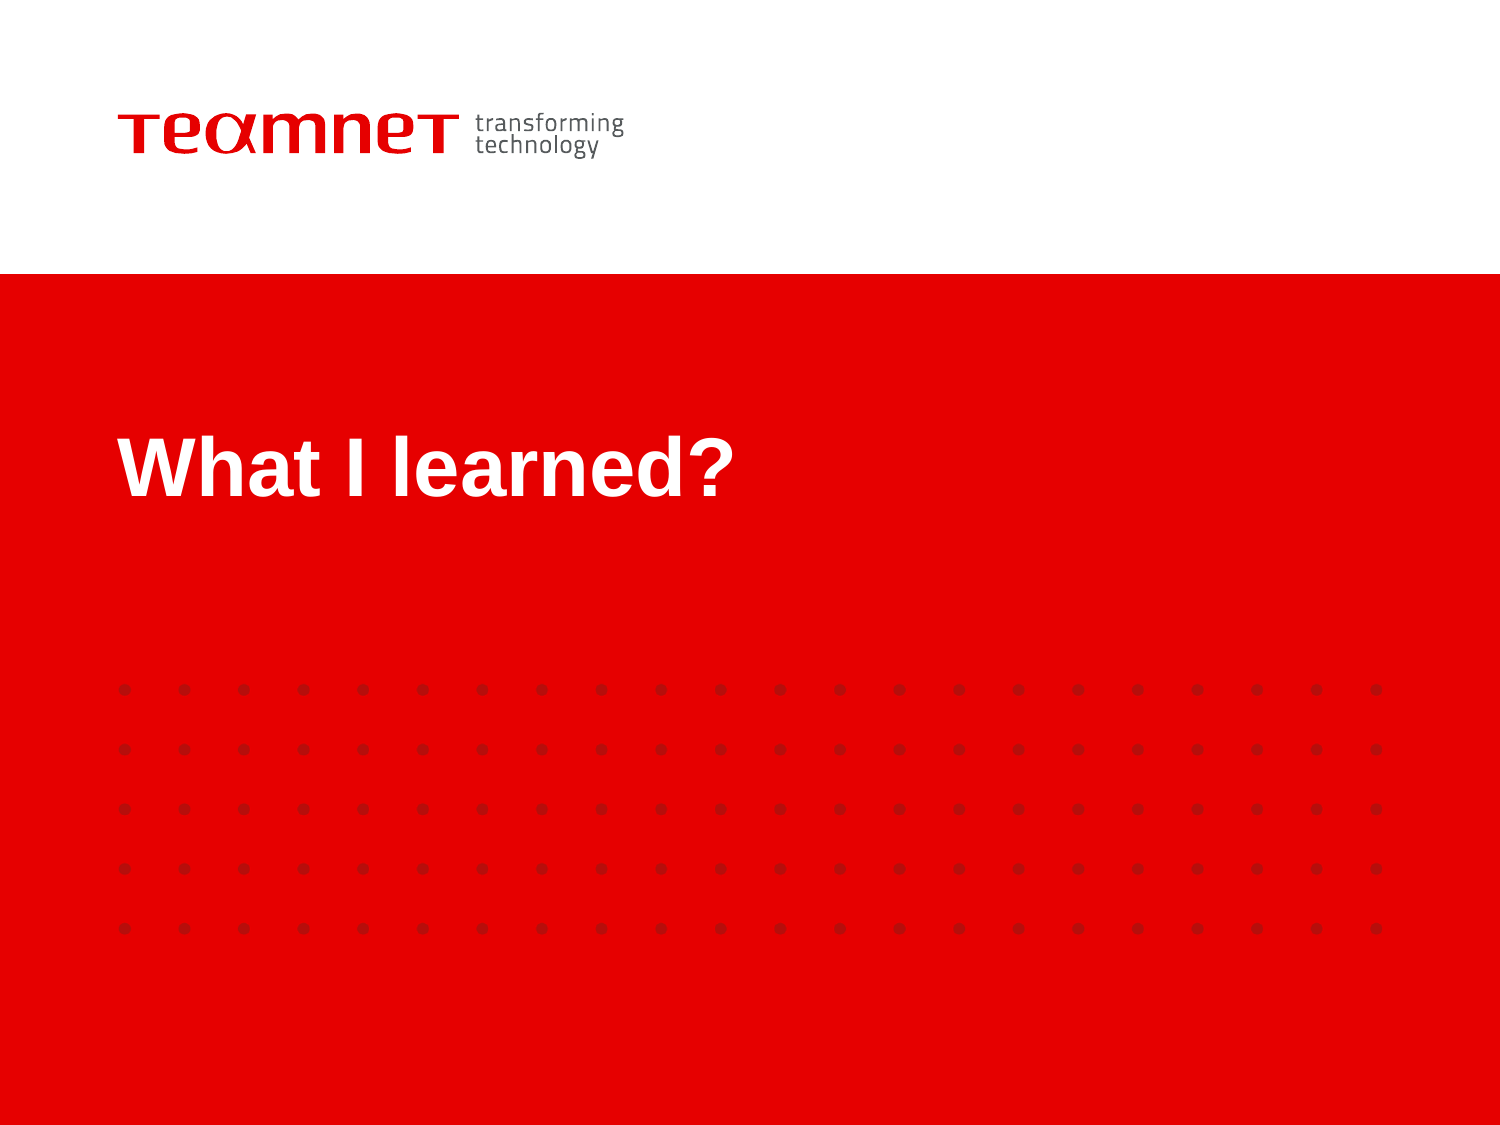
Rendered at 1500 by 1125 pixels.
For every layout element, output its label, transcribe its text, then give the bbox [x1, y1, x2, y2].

title What I learned? [117, 413, 1383, 607]
picture [0, 274, 1500, 1125]
